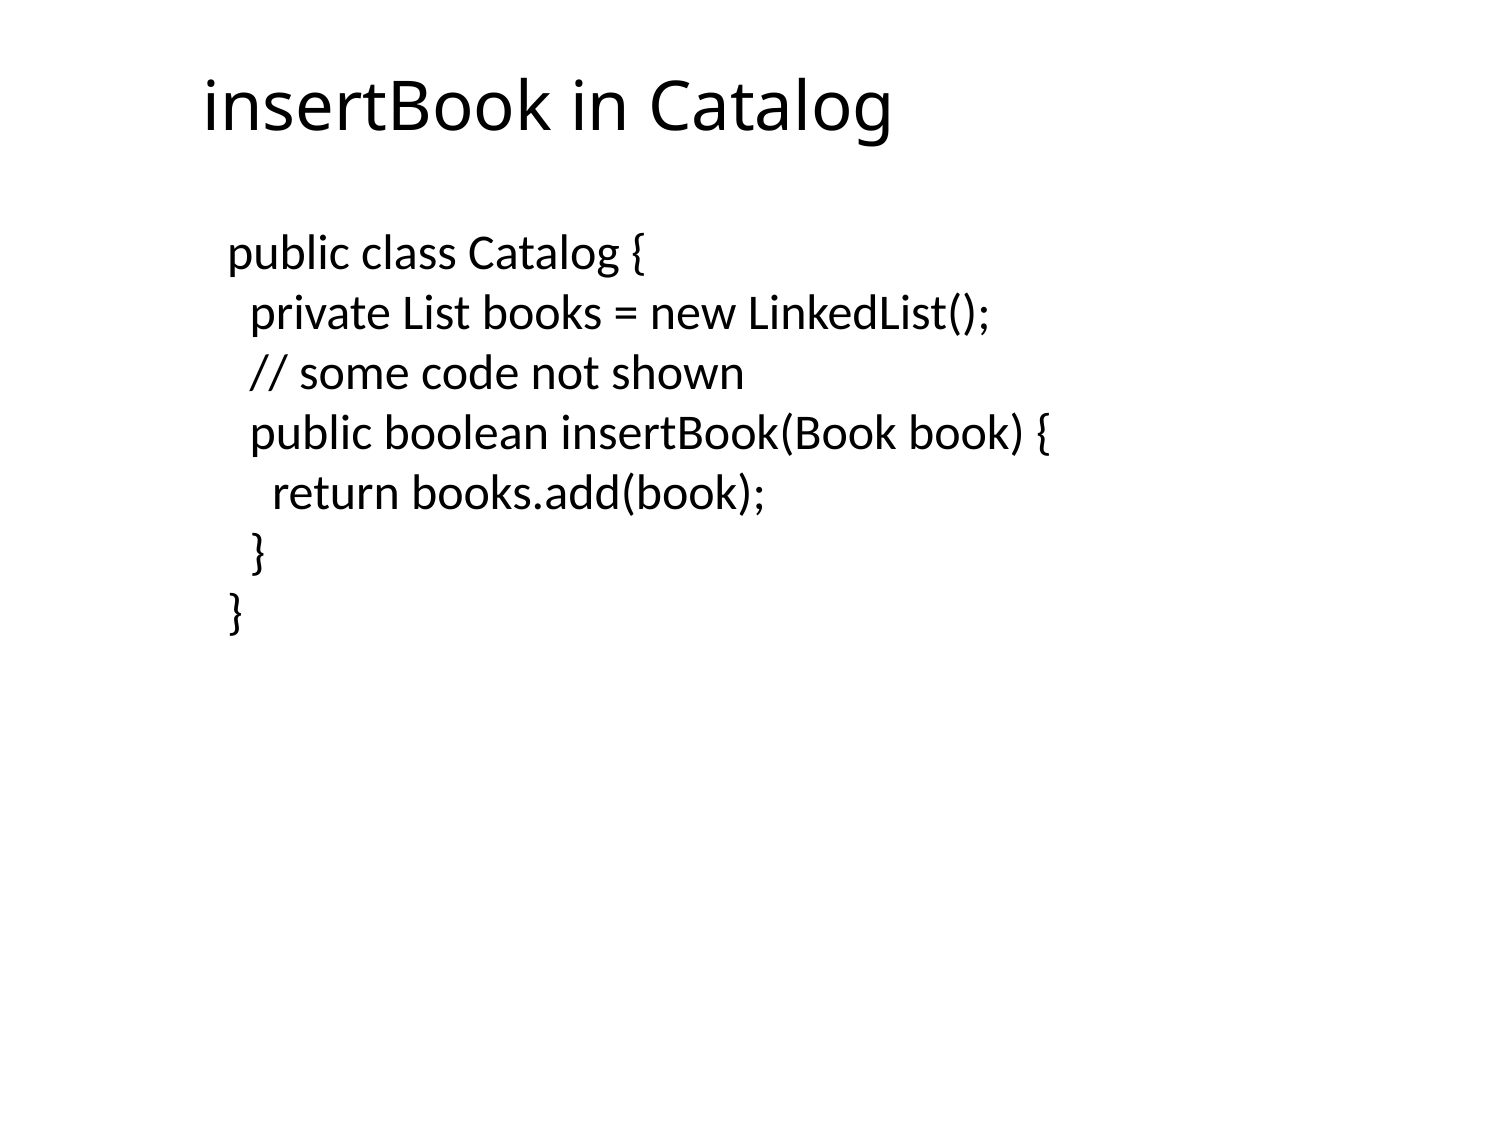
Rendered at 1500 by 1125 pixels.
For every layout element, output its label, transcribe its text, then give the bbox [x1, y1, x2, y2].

text_box public class Catalog { private List books = new LinkedList(); // some code not shown public boolean insertBook(Book book) { return books.add(book); } } [212, 212, 1325, 758]
title insertBook in Catalog [187, 37, 1438, 180]
